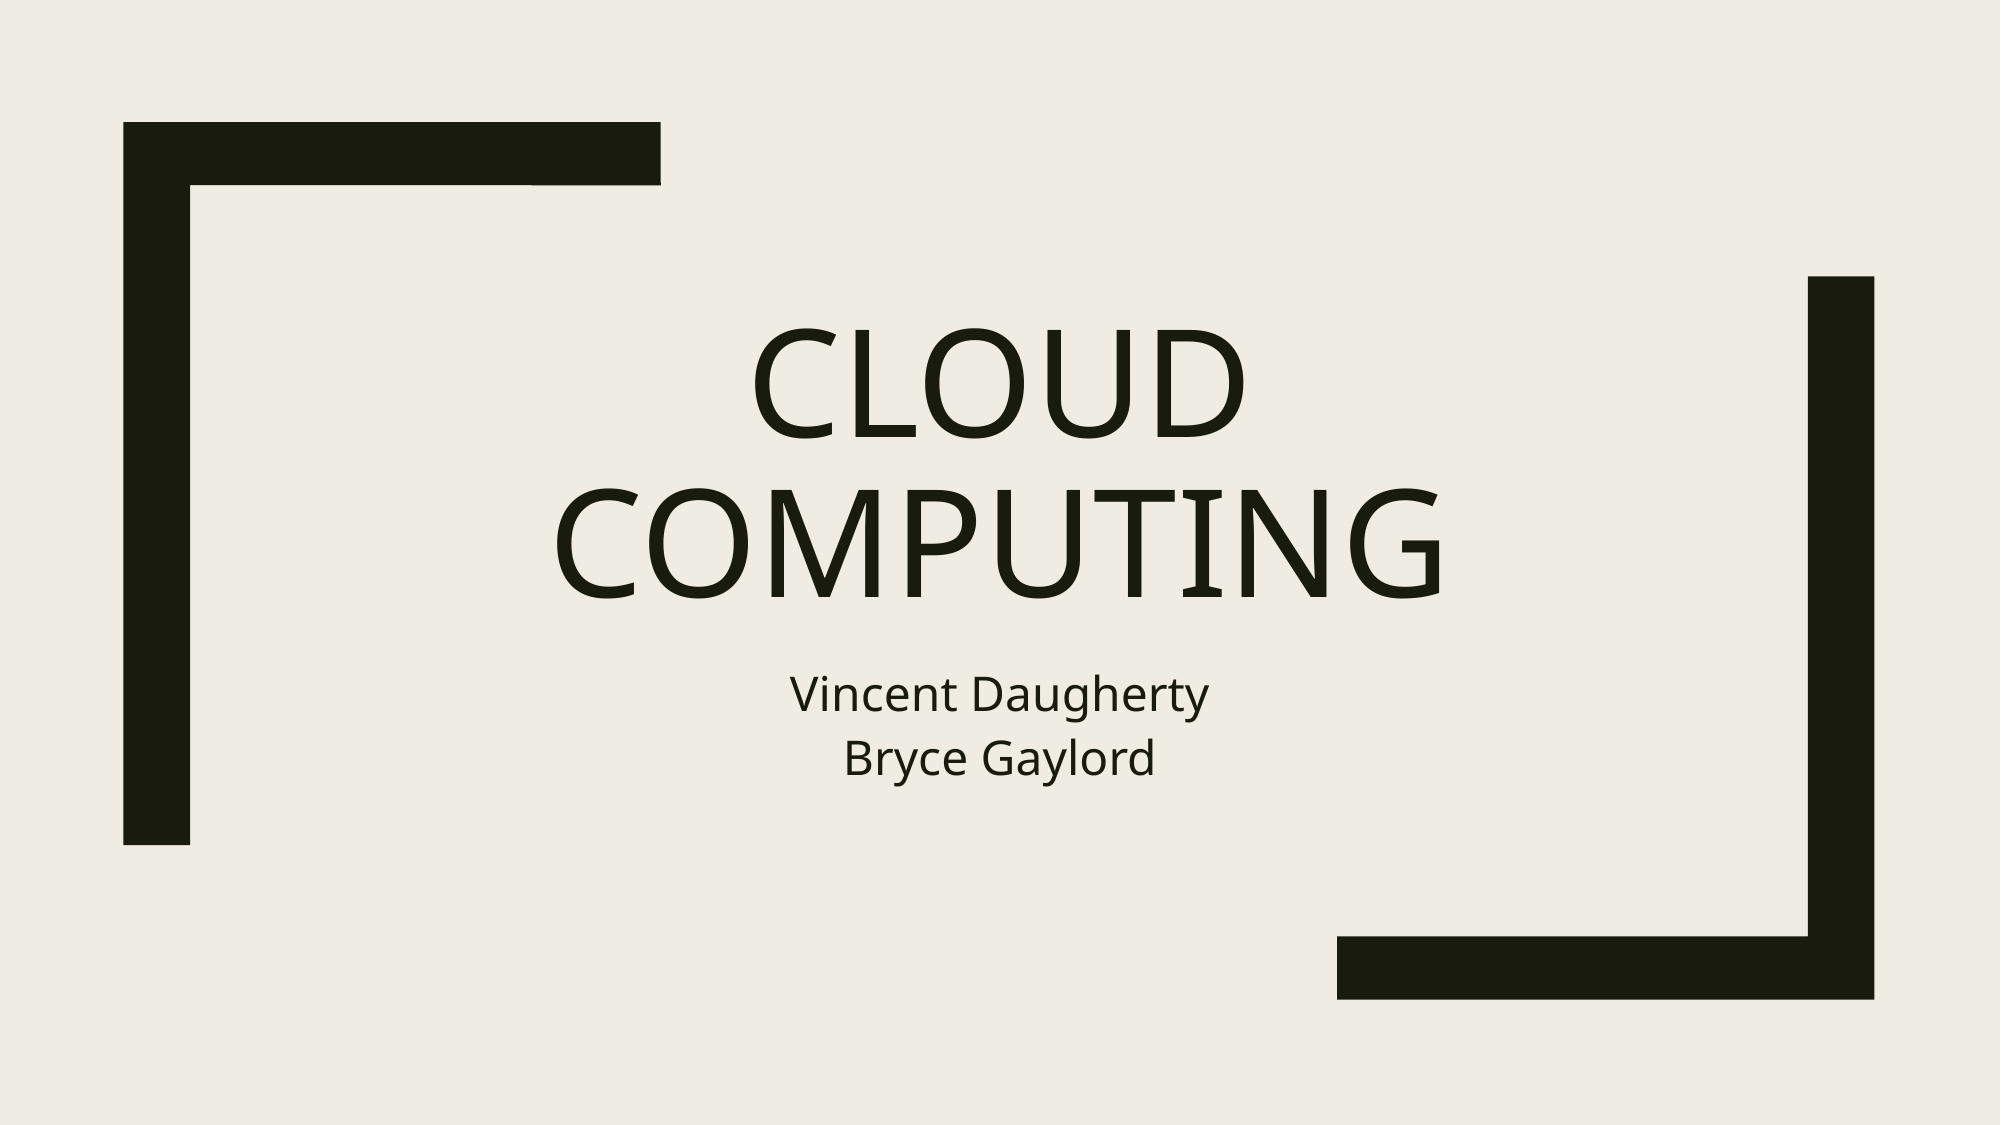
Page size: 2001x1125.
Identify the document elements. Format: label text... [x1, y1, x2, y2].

subtitle Vincent Daugherty Bryce Gaylord [439, 649, 1561, 828]
title Cloud Computing [314, 293, 1686, 638]
